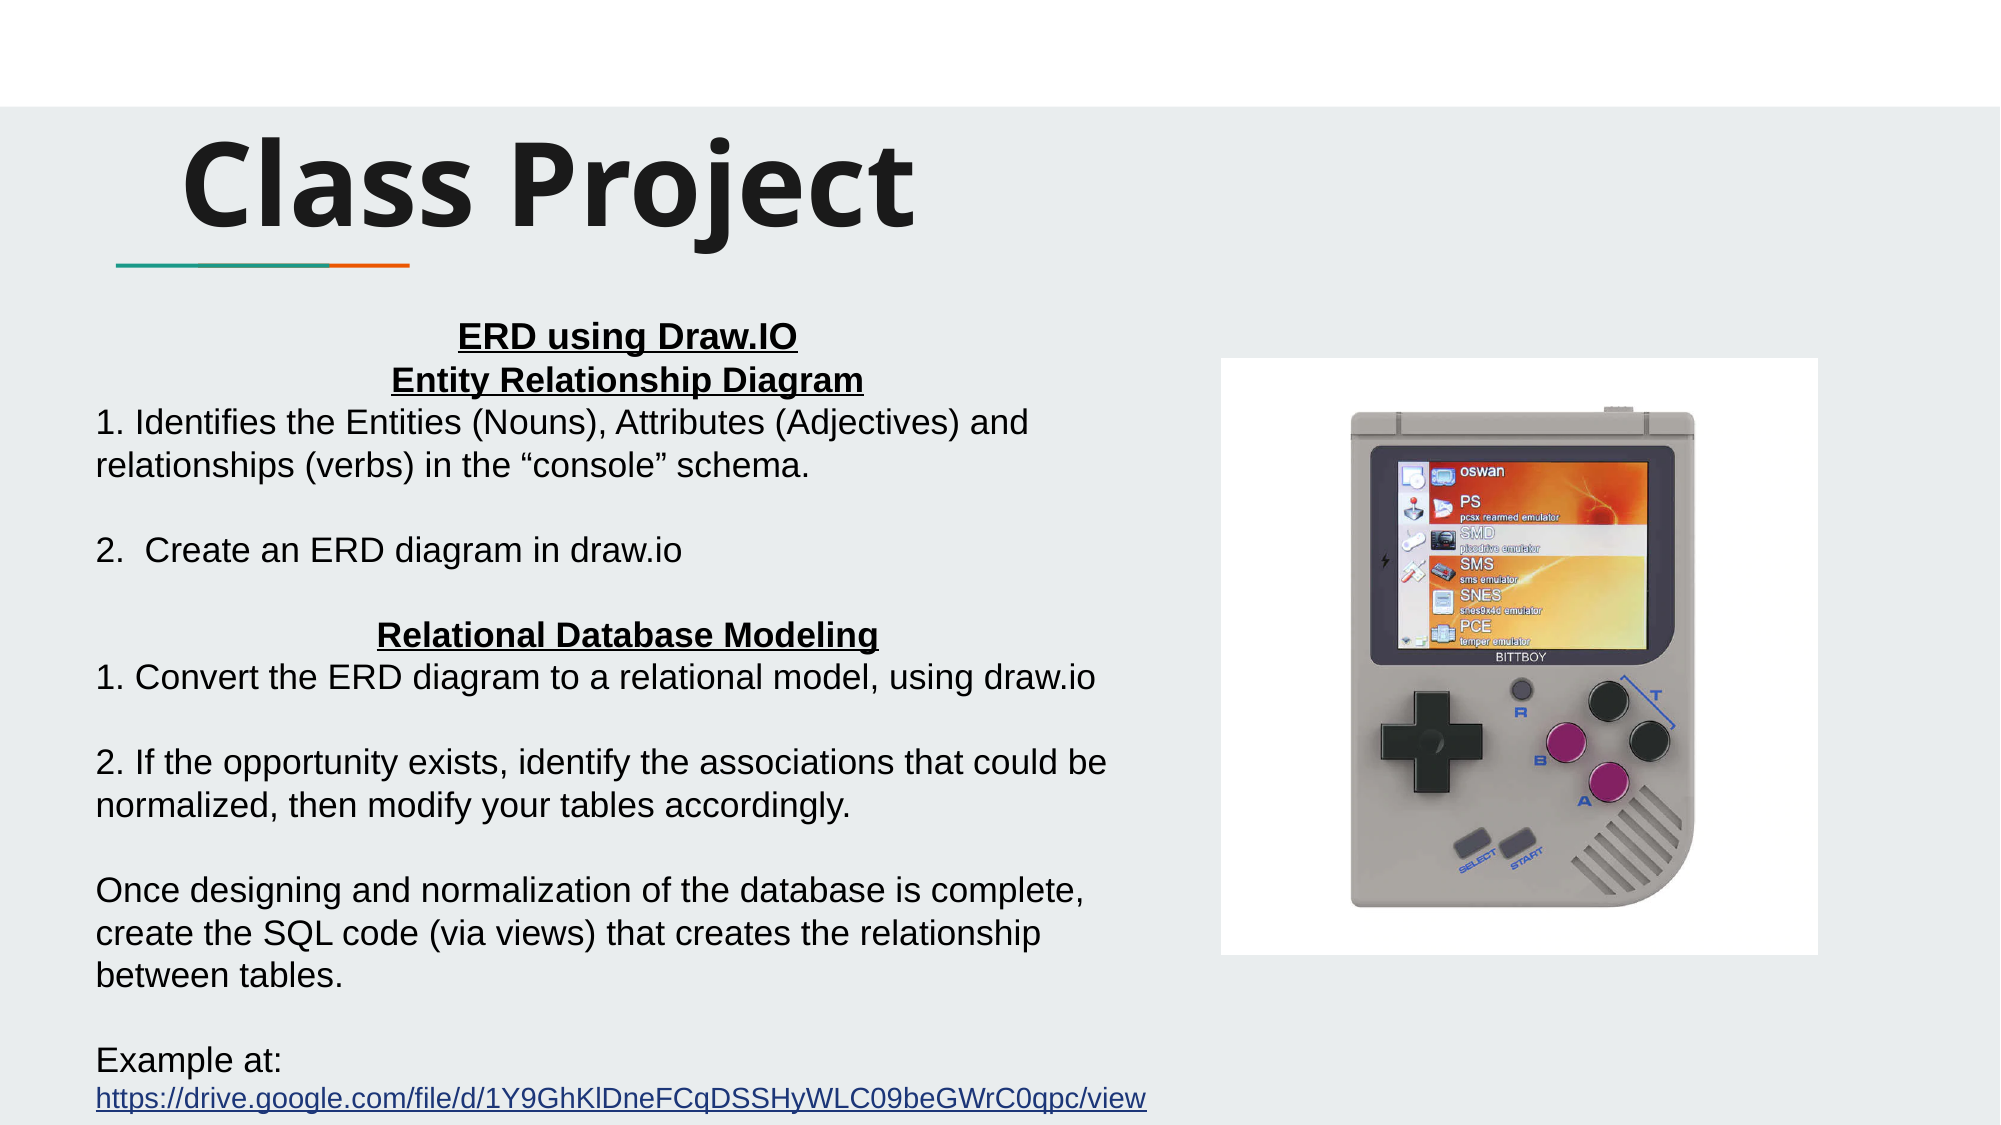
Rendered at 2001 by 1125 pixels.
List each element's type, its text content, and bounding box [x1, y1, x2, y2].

title Class Project [159, 89, 1842, 454]
text_box ERD using Draw.IO Entity Relationship Diagram 1. Identifies the Entities (Nouns), Attributes (Adjectives) and relationships (verbs) in the “console” schema. 2. Create an ERD diagram in draw.io Relational Database Modeling 1. Convert the ERD diagram to a relational model, using draw.io 2. If the opportunity exists, identify the associations that could be normalized, then modify your tables accordingly. Once designing and normalization of the database is complete, create the SQL code (via views) that creates the relationship between tables. Example at: https://drive.google.com/file/d/1Y9GhKlDneFCqDSSHyWLC09beGWrC0qpc/view [80, 296, 1176, 1125]
picture [1221, 358, 1819, 956]
